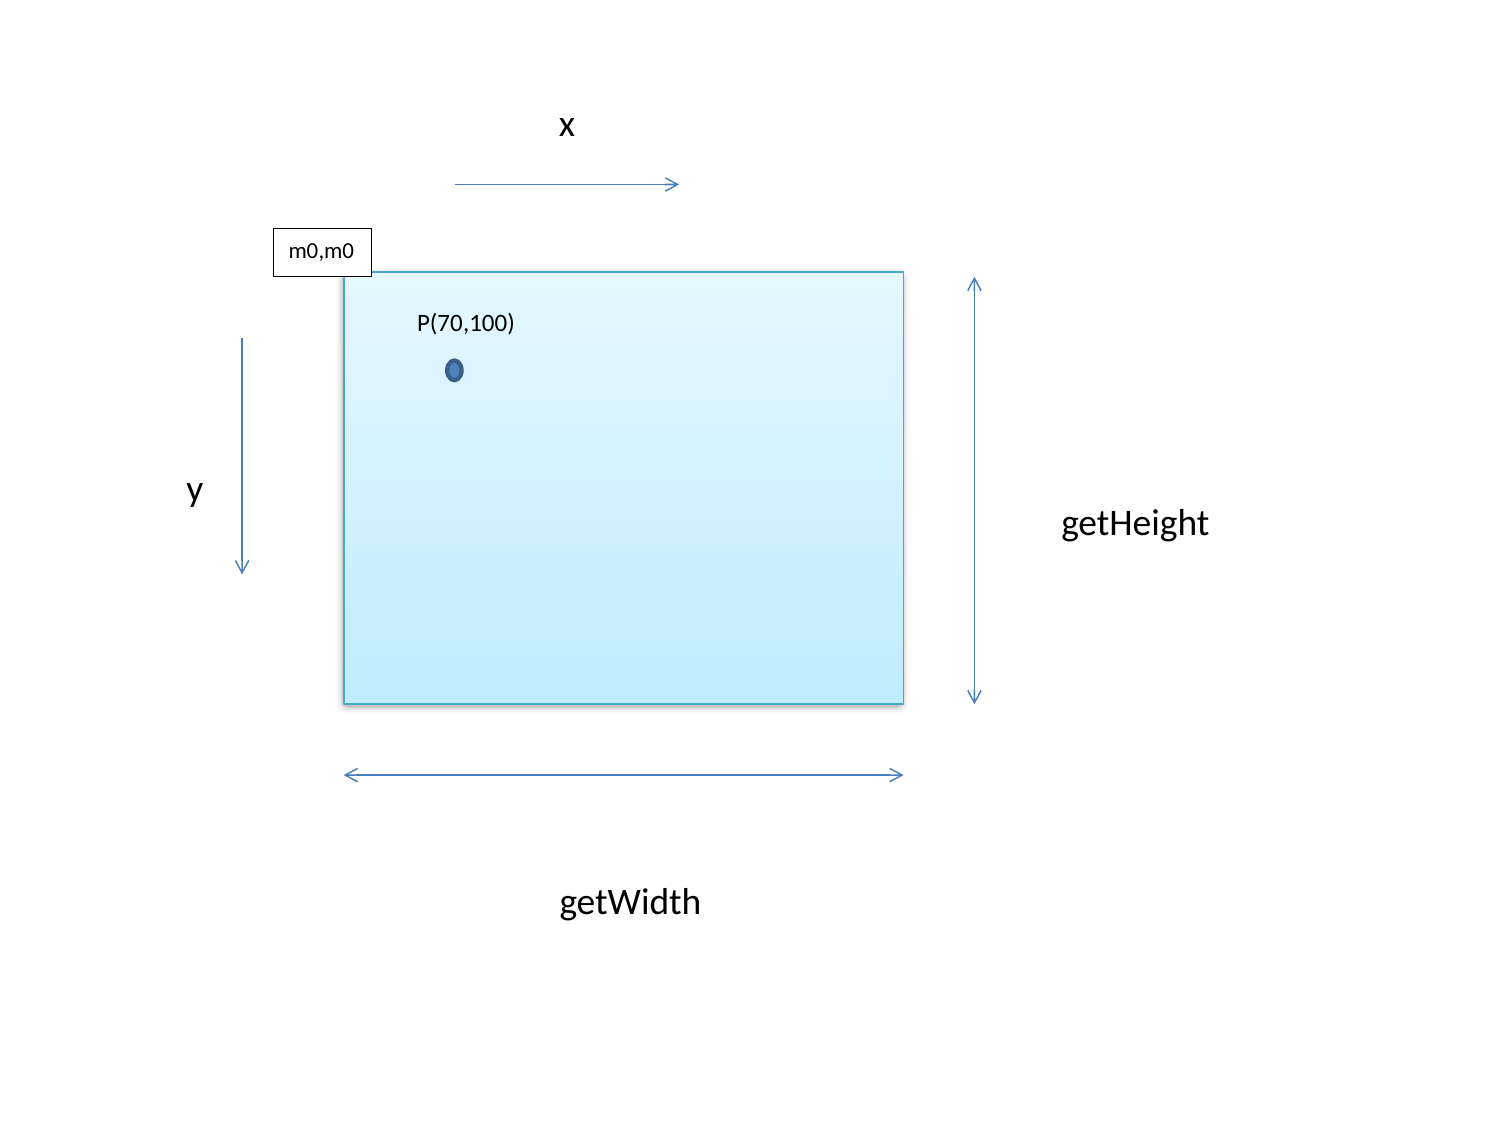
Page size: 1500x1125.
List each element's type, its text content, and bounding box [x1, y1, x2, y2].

text_box m0,m0 [273, 228, 372, 277]
text_box y [171, 456, 219, 516]
text_box [343, 271, 904, 705]
text_box [445, 358, 464, 383]
text_box P(70,100) [402, 299, 568, 344]
text_box getWidth [544, 869, 717, 930]
text_box x [543, 91, 590, 152]
text_box getHeight [1046, 490, 1225, 551]
